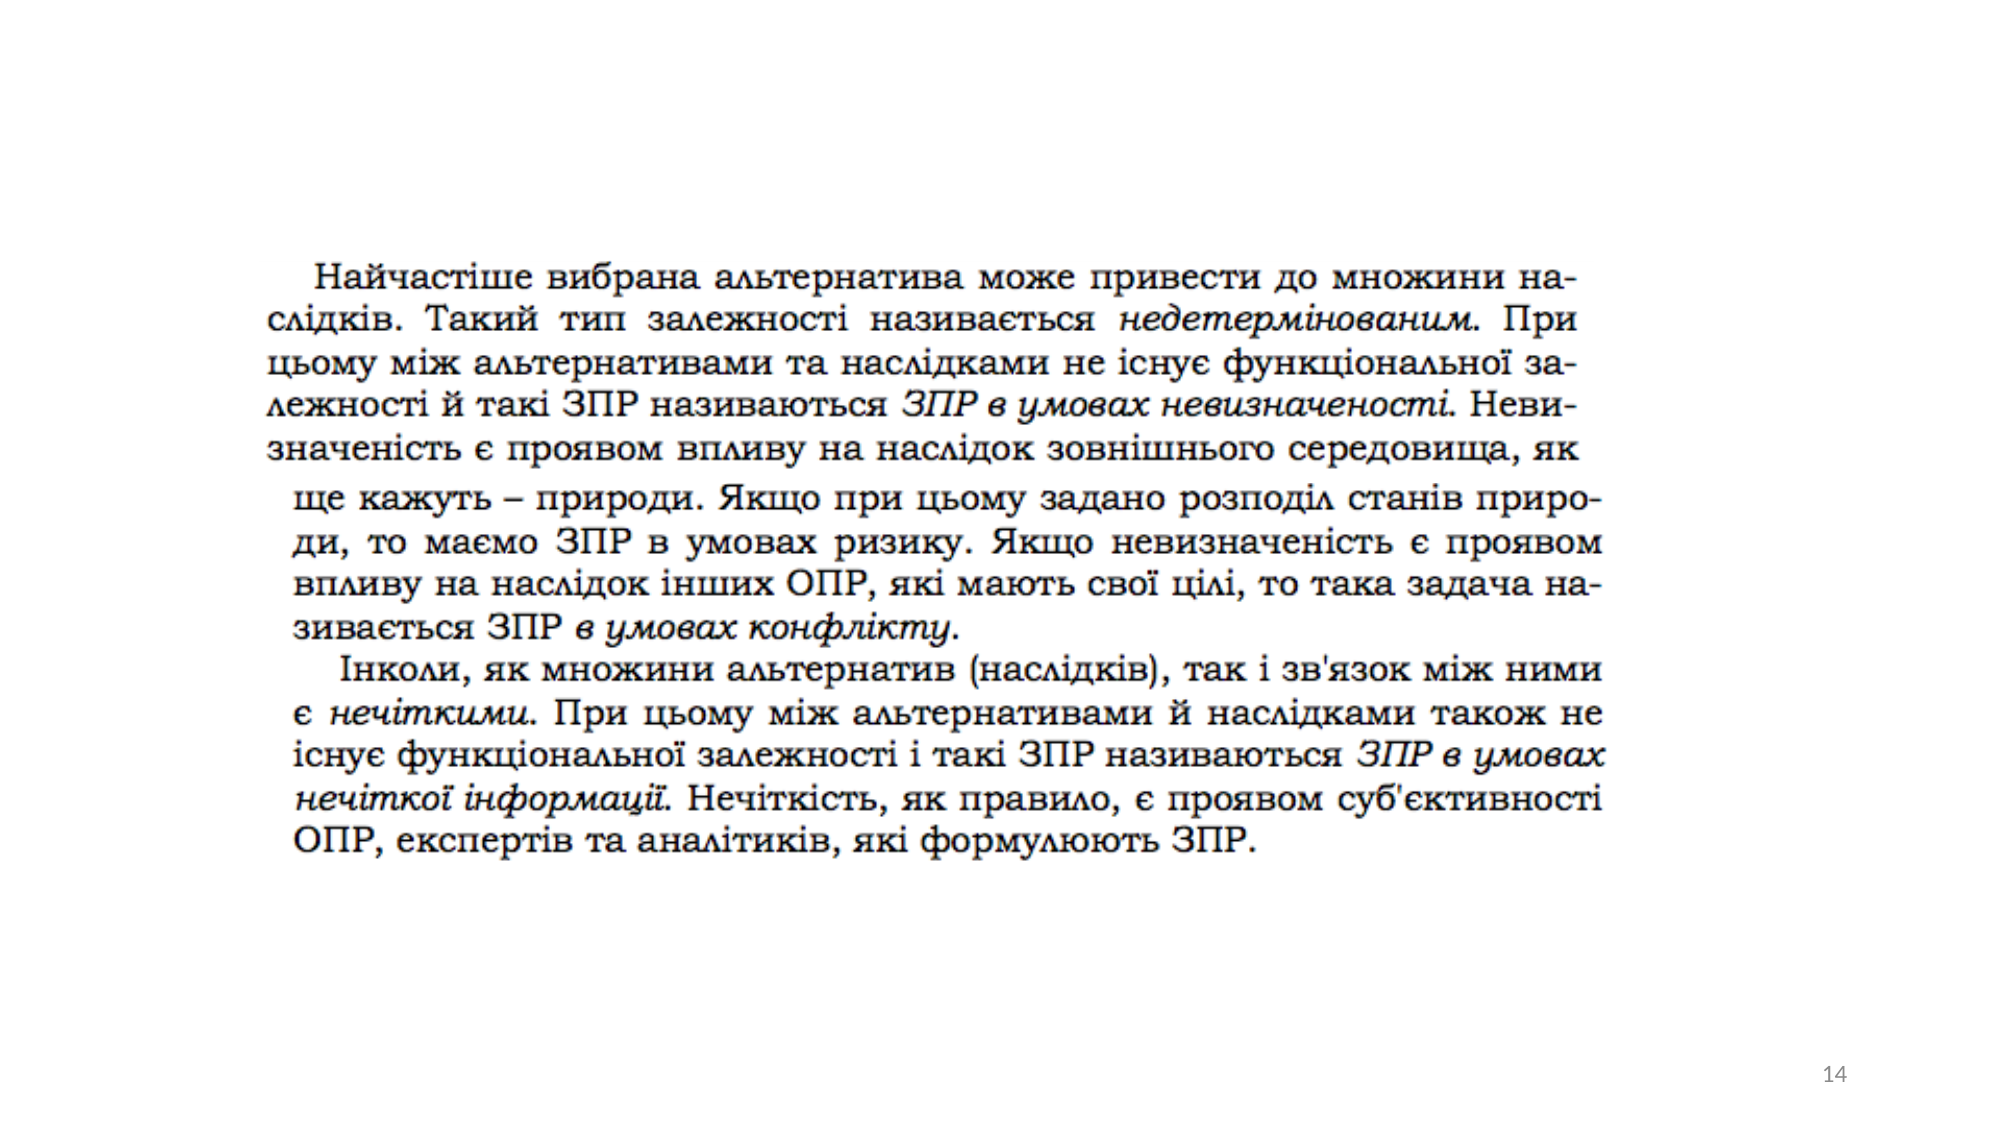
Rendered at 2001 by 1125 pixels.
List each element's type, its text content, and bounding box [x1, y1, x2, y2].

picture [283, 483, 1619, 865]
picture [259, 260, 1594, 473]
slide_number 14 [1412, 1042, 1863, 1103]
